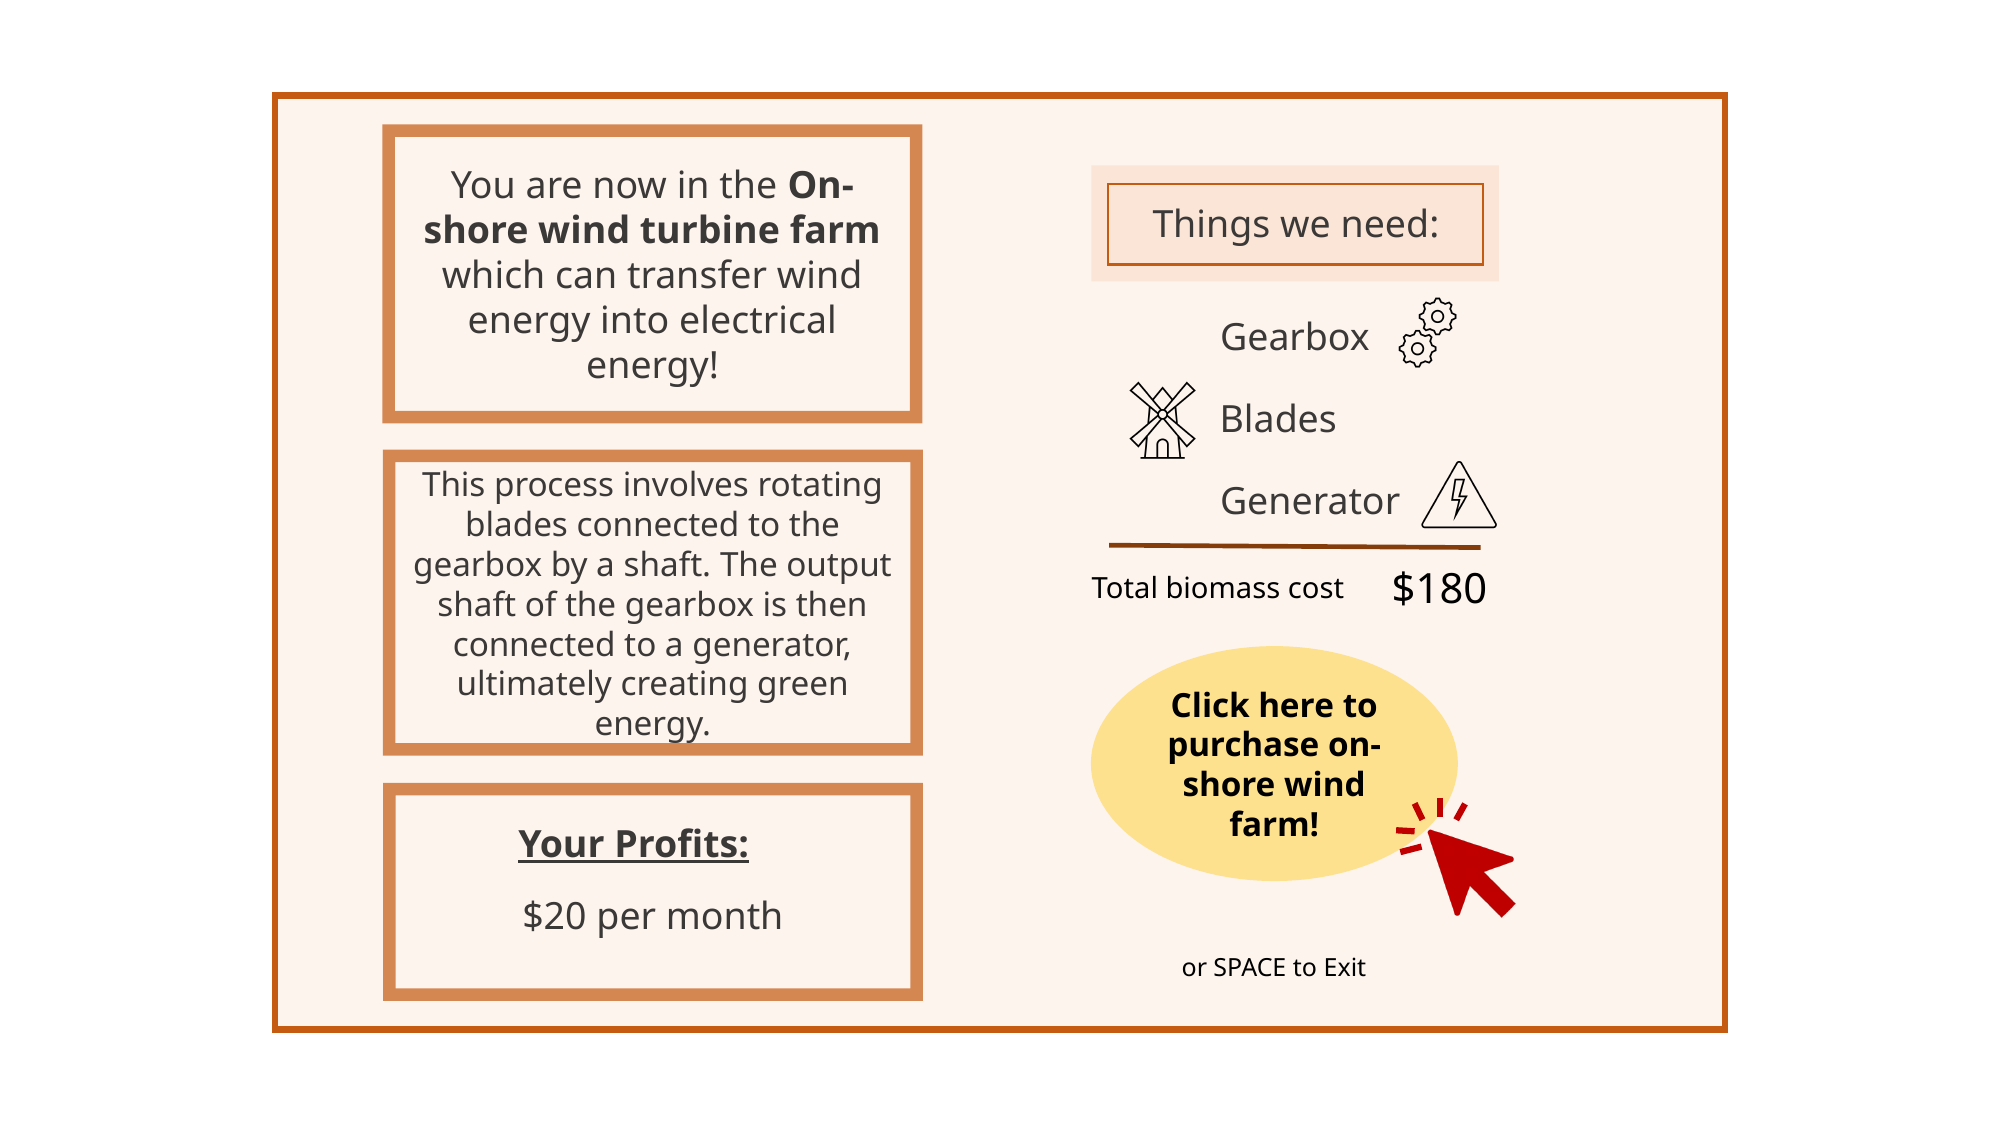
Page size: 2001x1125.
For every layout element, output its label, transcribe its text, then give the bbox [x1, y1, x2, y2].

text_box Total biomass cost [1076, 561, 1376, 612]
text_box [1090, 164, 1500, 282]
text_box $20 per month [388, 788, 918, 996]
text_box Gearbox [1204, 293, 1489, 379]
text_box [274, 94, 1726, 1030]
text_box You are now in the On-shore wind turbine farm which can transfer wind energy into electrical energy! [388, 130, 917, 418]
text_box $180 [1376, 554, 1527, 619]
text_box This process involves rotating blades connected to the gearbox by a shaft. The output shaft of the gearbox is then connected to a generator, ultimately creating green energy. [388, 455, 918, 750]
picture [1416, 452, 1501, 537]
text_box Generator [1204, 457, 1523, 543]
picture [1120, 378, 1205, 463]
text_box Blades [1205, 374, 1684, 460]
text_box [1107, 183, 1484, 266]
picture [1385, 290, 1470, 375]
text_box Your Profits: [503, 812, 802, 873]
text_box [1090, 646, 1547, 990]
